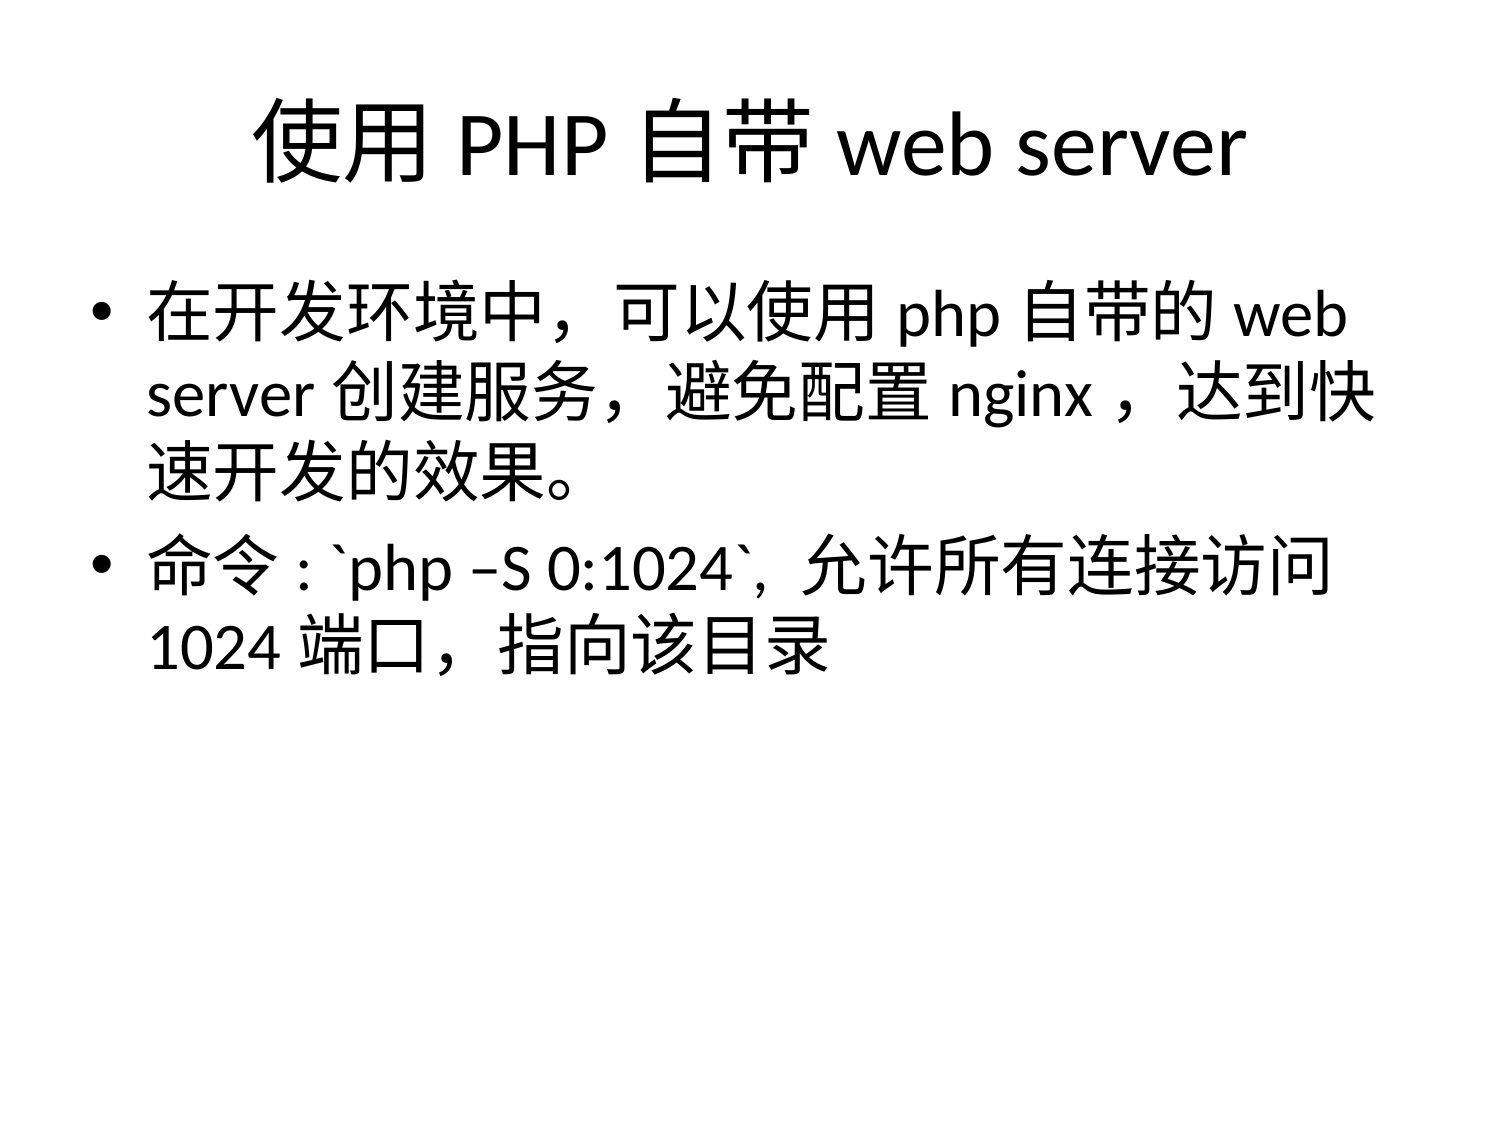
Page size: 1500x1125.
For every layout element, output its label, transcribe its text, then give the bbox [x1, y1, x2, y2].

list 在开发环境中，可以使用php自带的web server创建服务，避免配置nginx，达到快速开发的效果。 命令: `php –S 0:1024`, 允许所有连接访问1024端口，指向该目录 [75, 262, 1425, 1005]
title 使用PHP自带web server [75, 45, 1425, 233]
